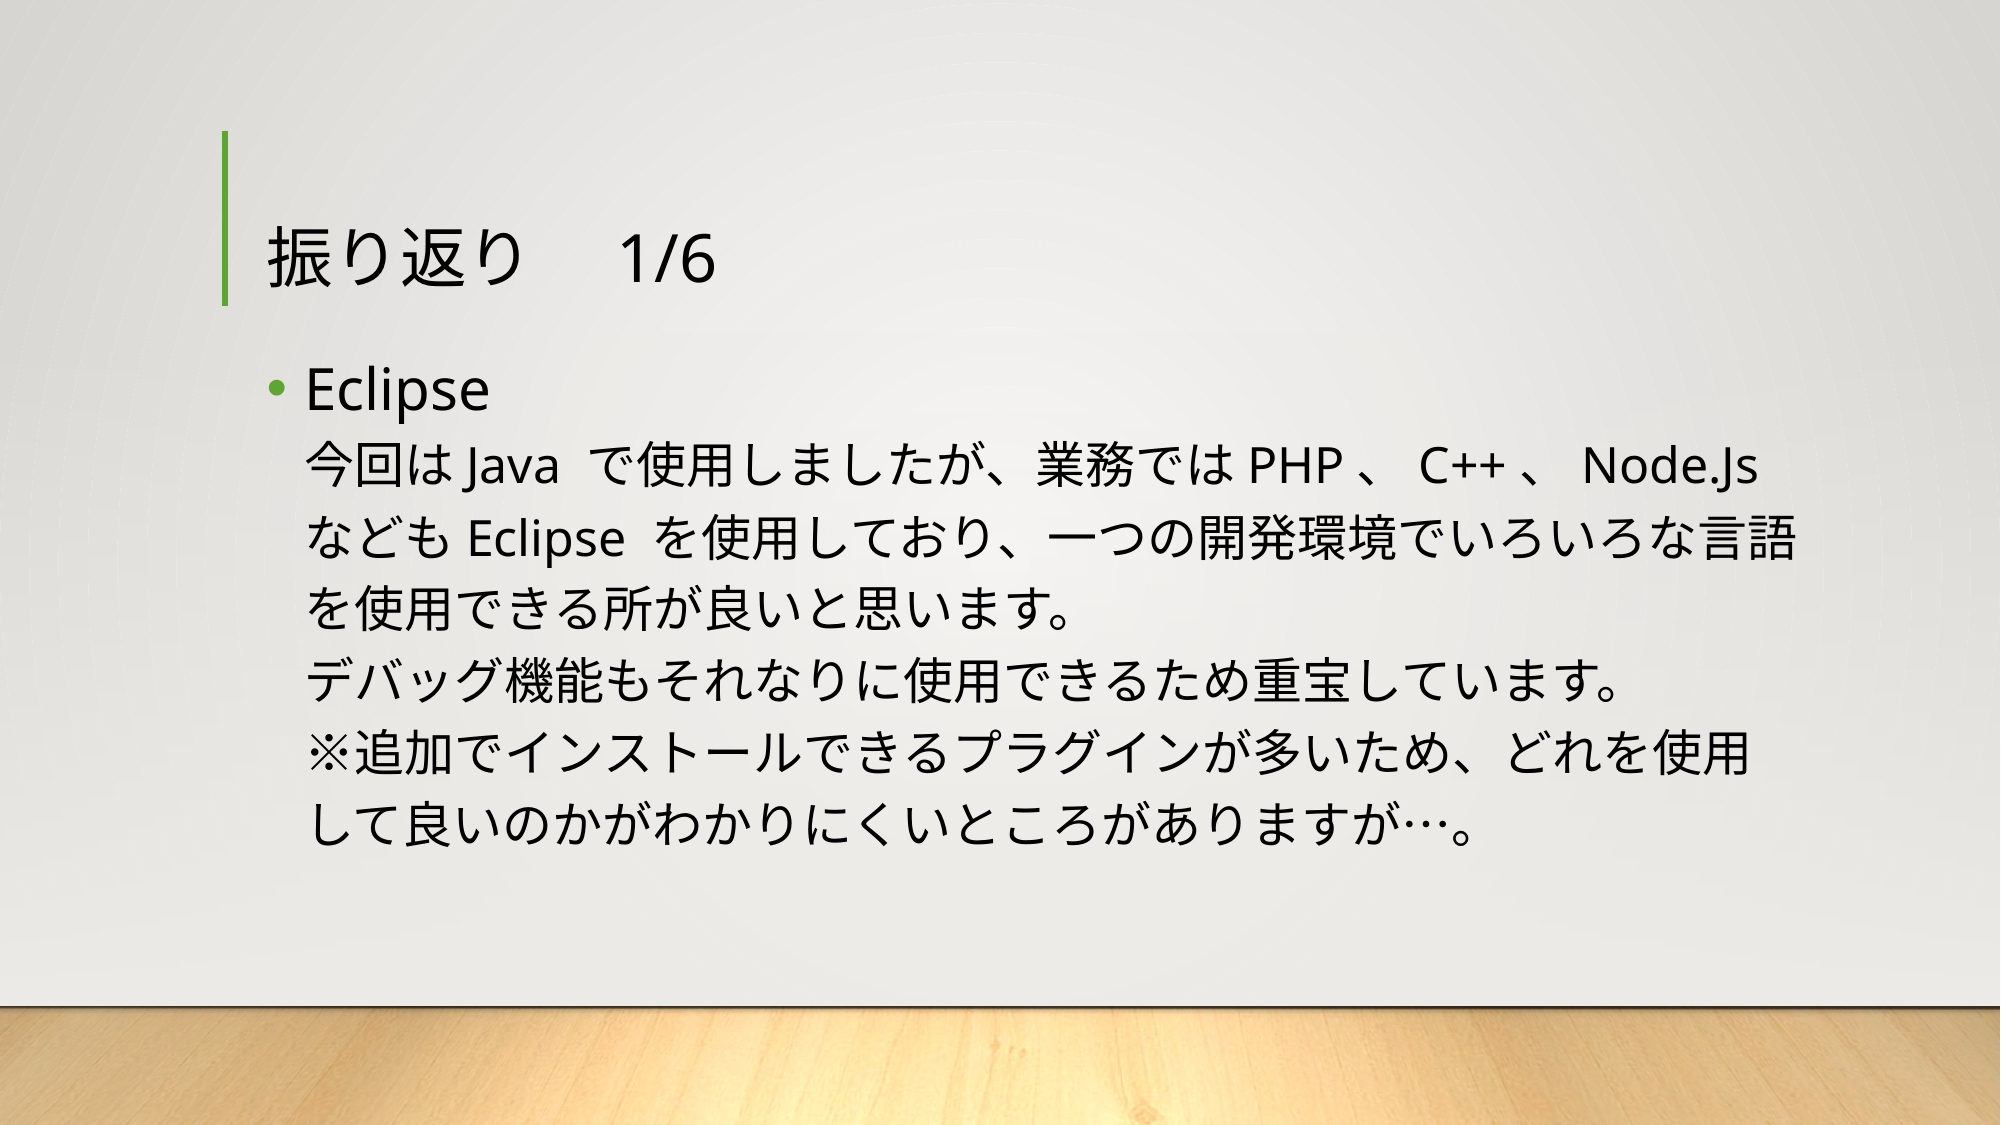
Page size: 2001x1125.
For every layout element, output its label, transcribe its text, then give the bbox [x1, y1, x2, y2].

title 振り返り 1/6 [251, 131, 1814, 305]
list Eclipse 今回はJava で使用しましたが、業務ではPHP、C++、Node.Js などもEclipse を使用しており、一つの開発環境でいろいろな言語を使用できる所が良いと思います。 デバッグ機能もそれなりに使用できるため重宝しています。 ※追加でインストールできるプラグインが多いため、どれを使用して良いのかがわかりにくいところがありますが…。 [251, 330, 1814, 897]
picture [0, 1006, 2000, 1125]
